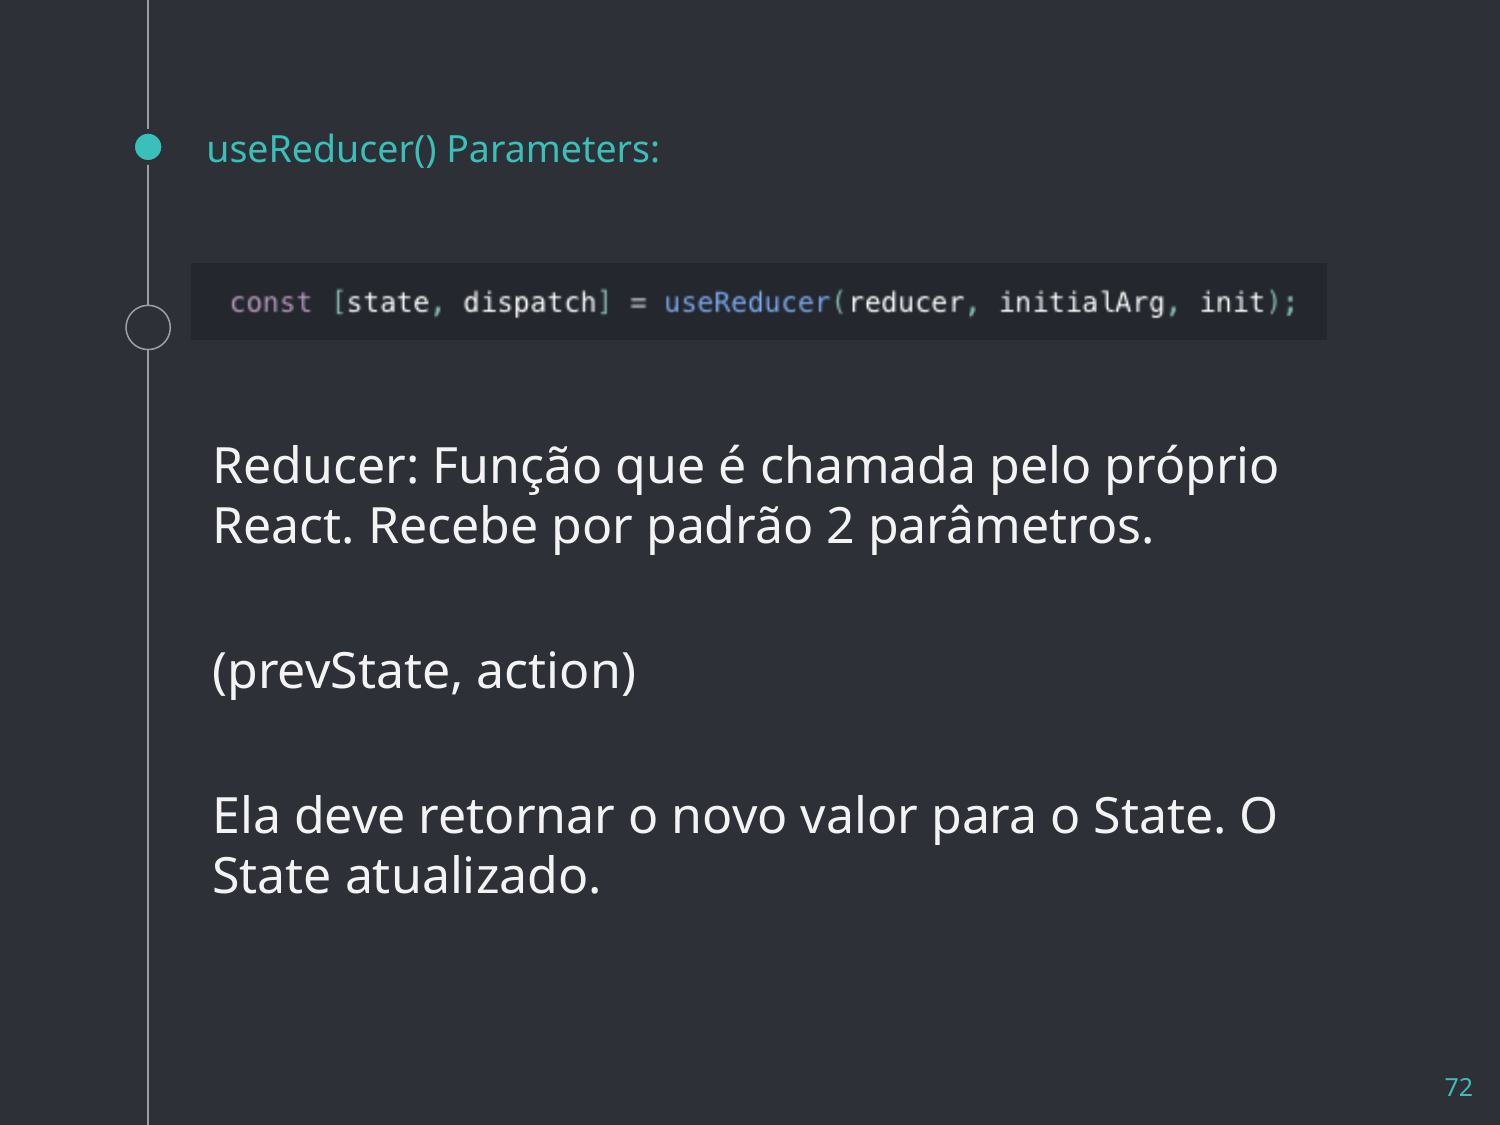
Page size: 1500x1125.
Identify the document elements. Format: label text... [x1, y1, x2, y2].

list Reducer: Função que é chamada pelo próprio React. Recebe por padrão 2 parâmetros. (prevState, action) Ela deve retornar o novo valor para o State. O State atualizado. [191, 418, 1327, 983]
slide_number 72 [1398, 1056, 1489, 1125]
picture [190, 263, 1327, 340]
title useReducer() Parameters: [191, 109, 1317, 185]
